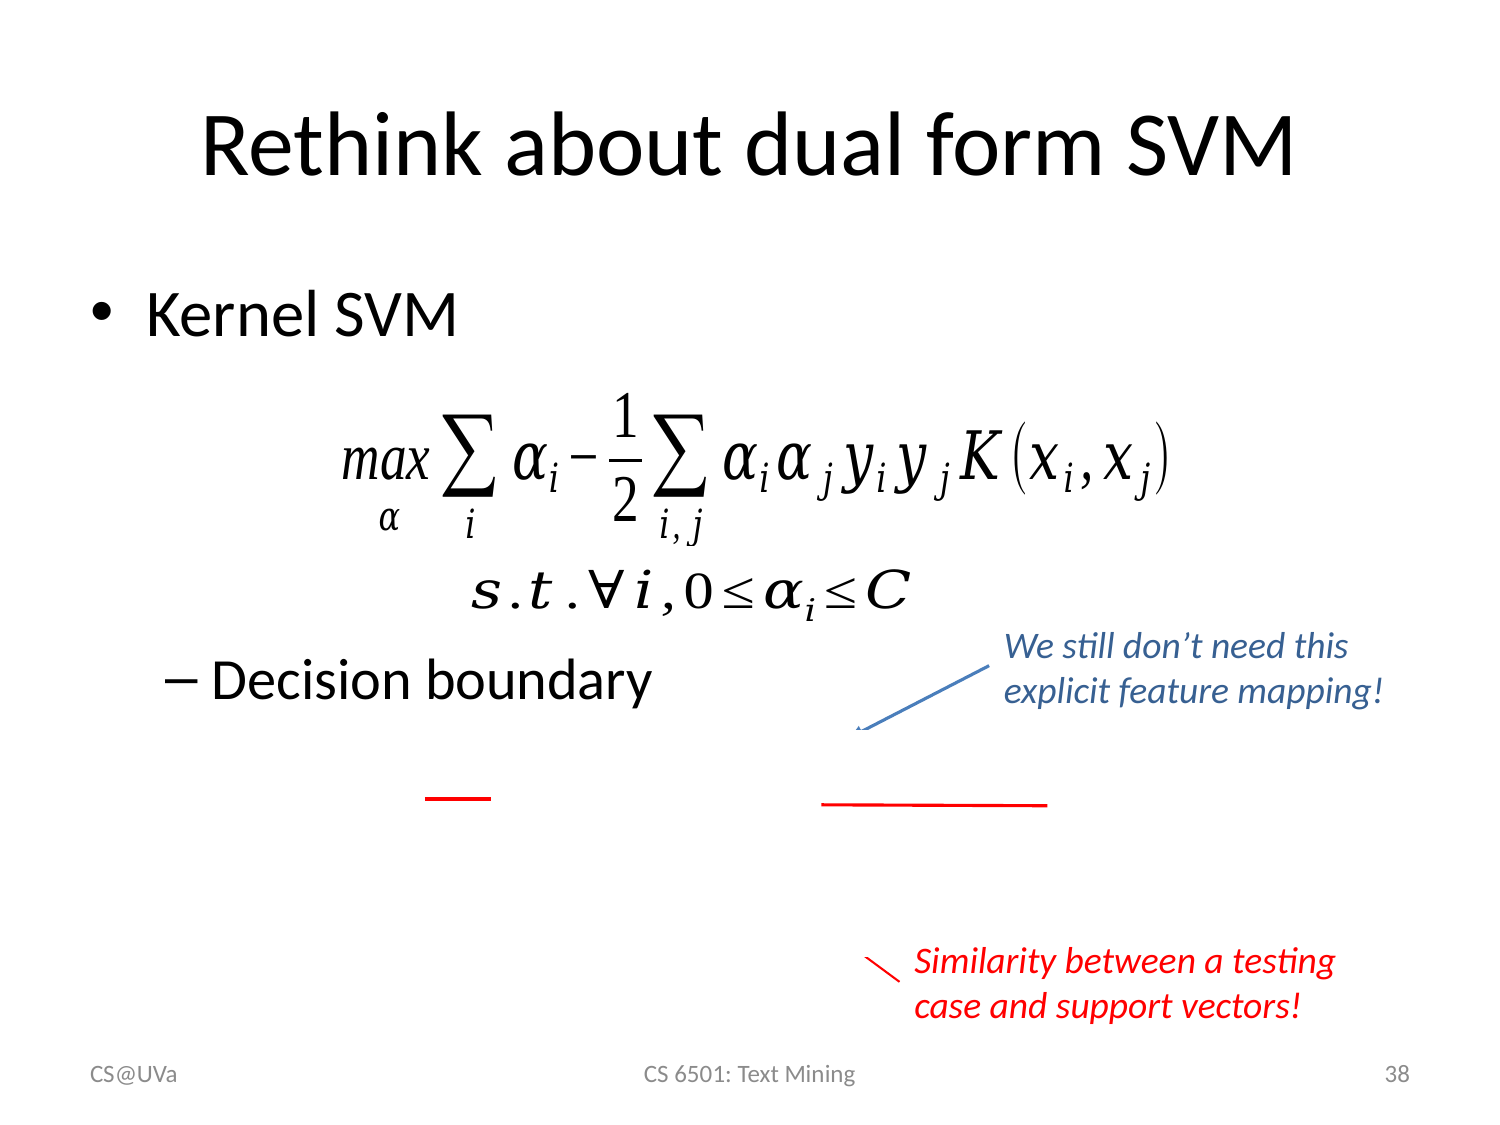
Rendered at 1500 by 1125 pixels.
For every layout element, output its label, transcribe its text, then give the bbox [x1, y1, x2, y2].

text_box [786, 898, 1354, 1036]
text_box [850, 613, 1404, 738]
slide_number CS@UVa [75, 1042, 425, 1103]
footer CS 6501: Text Mining [512, 1042, 988, 1103]
picture [479, 729, 1083, 957]
title Rethink about dual form SVM [75, 45, 1425, 233]
slide_number 38 [1074, 1042, 1425, 1103]
